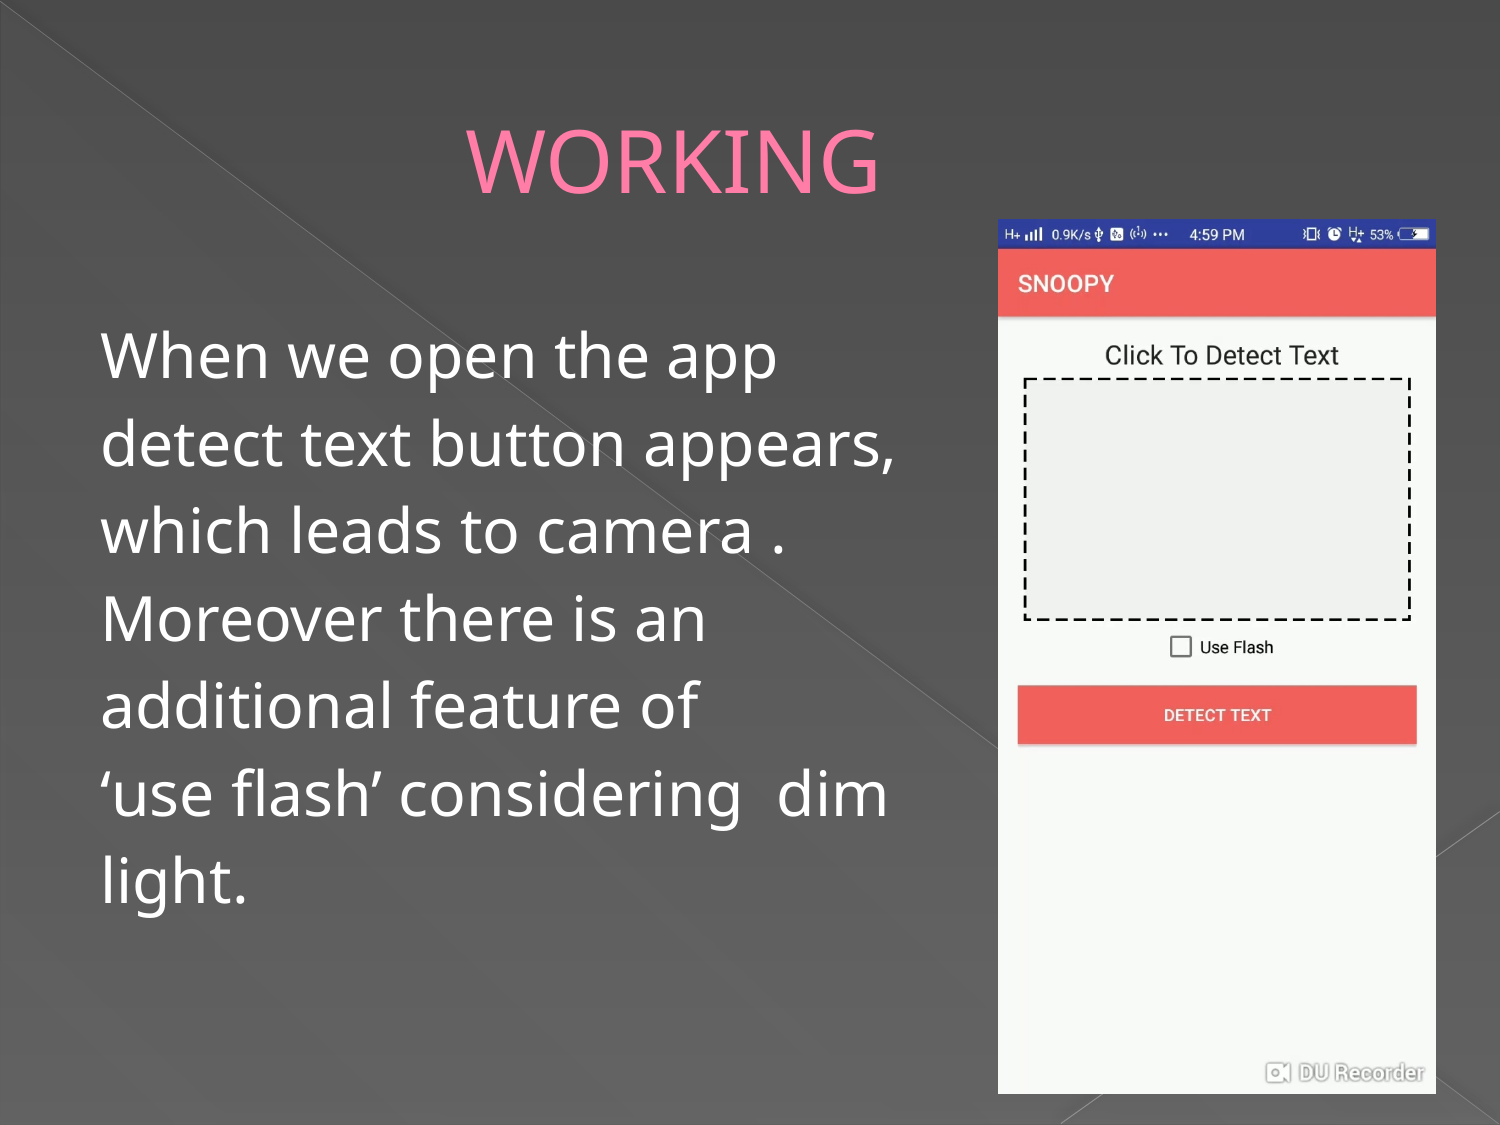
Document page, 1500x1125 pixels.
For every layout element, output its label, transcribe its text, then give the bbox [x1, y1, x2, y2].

picture [997, 219, 1436, 1095]
list When we open the app detect text button appears, which leads to camera . Moreover there is an additional feature of ‘use flash’ considering dim light. [75, 308, 988, 1059]
title WORKING [75, 43, 1425, 274]
